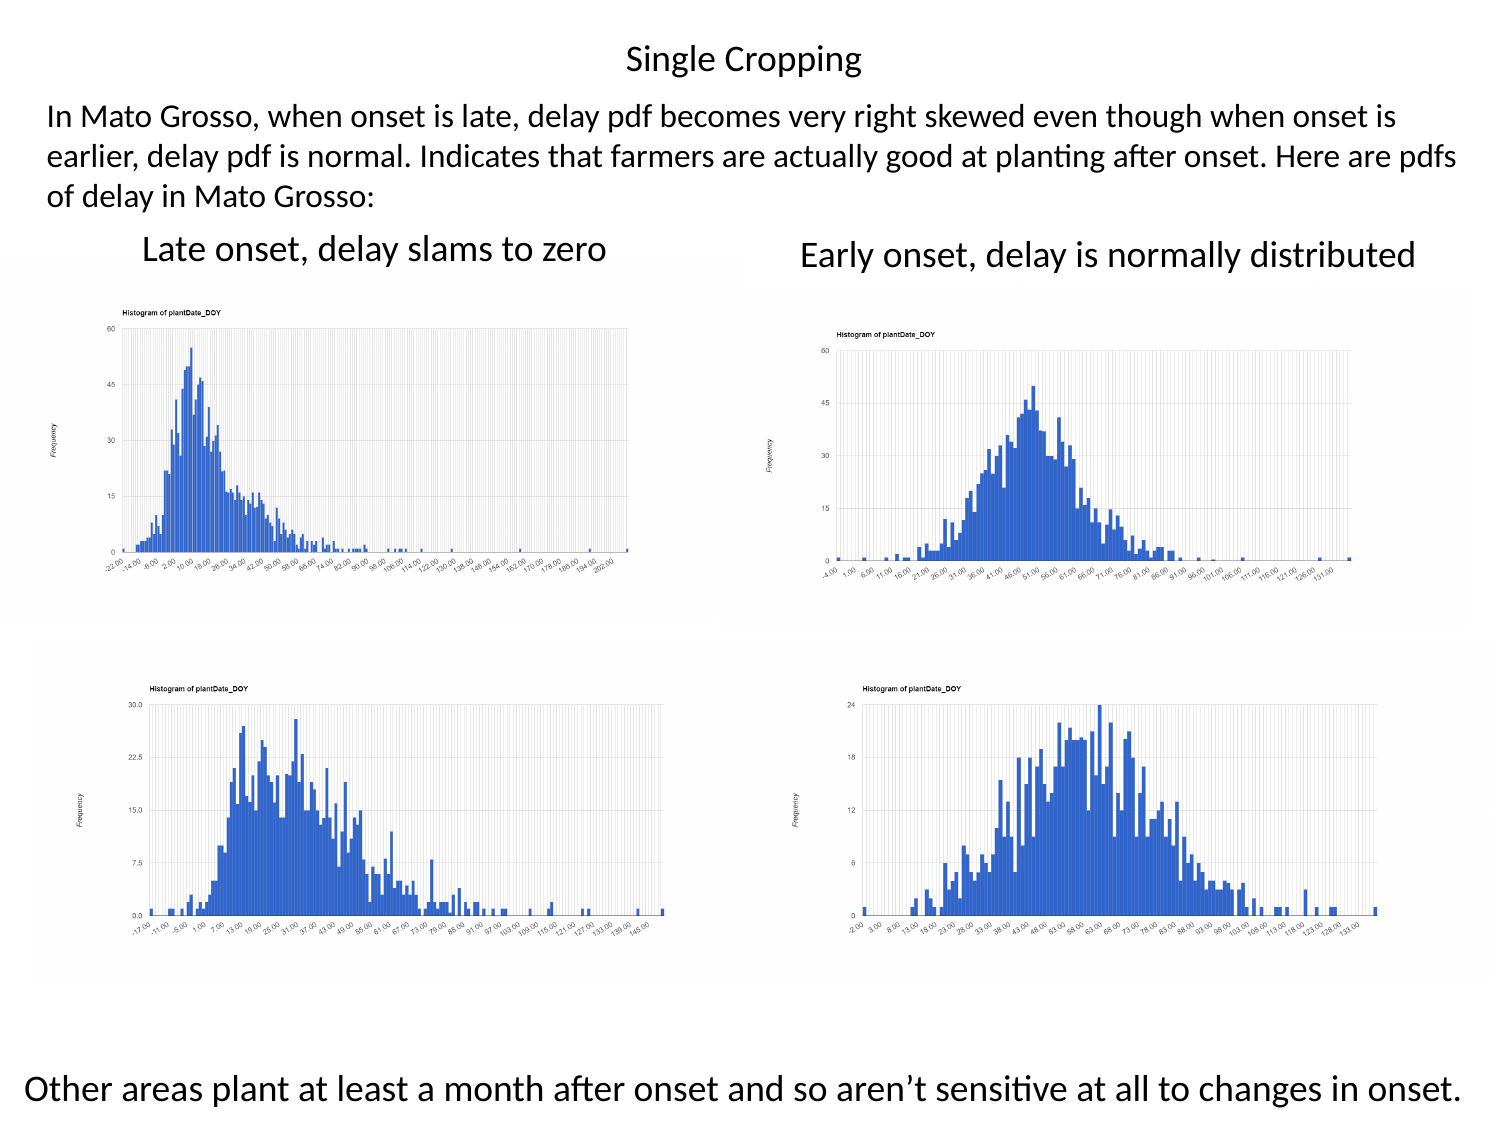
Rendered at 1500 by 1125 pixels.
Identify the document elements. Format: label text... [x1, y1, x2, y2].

text_box Single Cropping [611, 26, 878, 86]
text_box In Mato Grosso, when onset is late, delay pdf becomes very right skewed even though when onset is earlier, delay pdf is normal. Indicates that farmers are actually good at planting after onset. Here are pdfs of delay in Mato Grosso: [31, 86, 1500, 222]
picture [31, 639, 1495, 981]
text_box Early onset, delay is normally distributed [785, 222, 1433, 283]
text_box Other areas plant at least a month after onset and so aren’t sensitive at all to changes in onset. [9, 1057, 1480, 1117]
picture [0, 259, 1469, 627]
text_box Late onset, delay slams to zero [127, 216, 623, 258]
